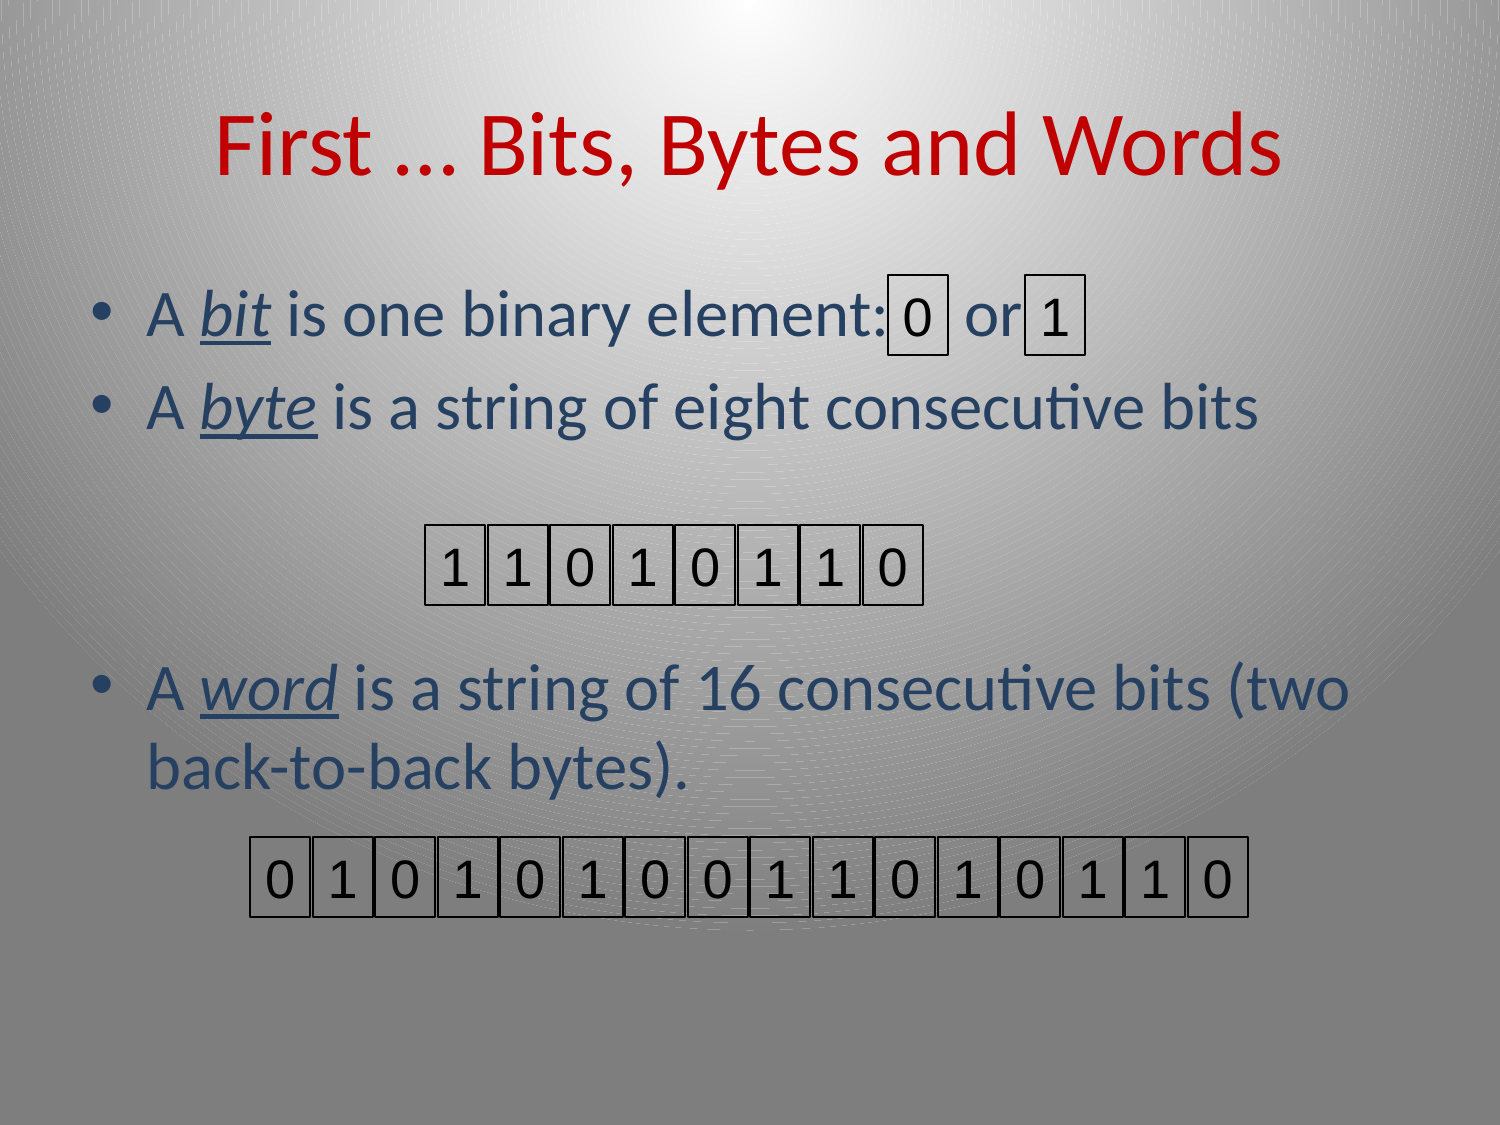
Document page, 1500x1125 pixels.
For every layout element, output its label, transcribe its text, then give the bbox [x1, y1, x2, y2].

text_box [424, 524, 924, 606]
title First … Bits, Bytes and Words [75, 45, 1425, 233]
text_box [249, 837, 1249, 919]
list A bit is one binary element: or A byte is a string of eight consecutive bits A word is a string of 16 consecutive bits (two back-to-back bytes). [75, 262, 1425, 1005]
text_box 0 [887, 274, 948, 355]
text_box 1 [1025, 274, 1086, 355]
